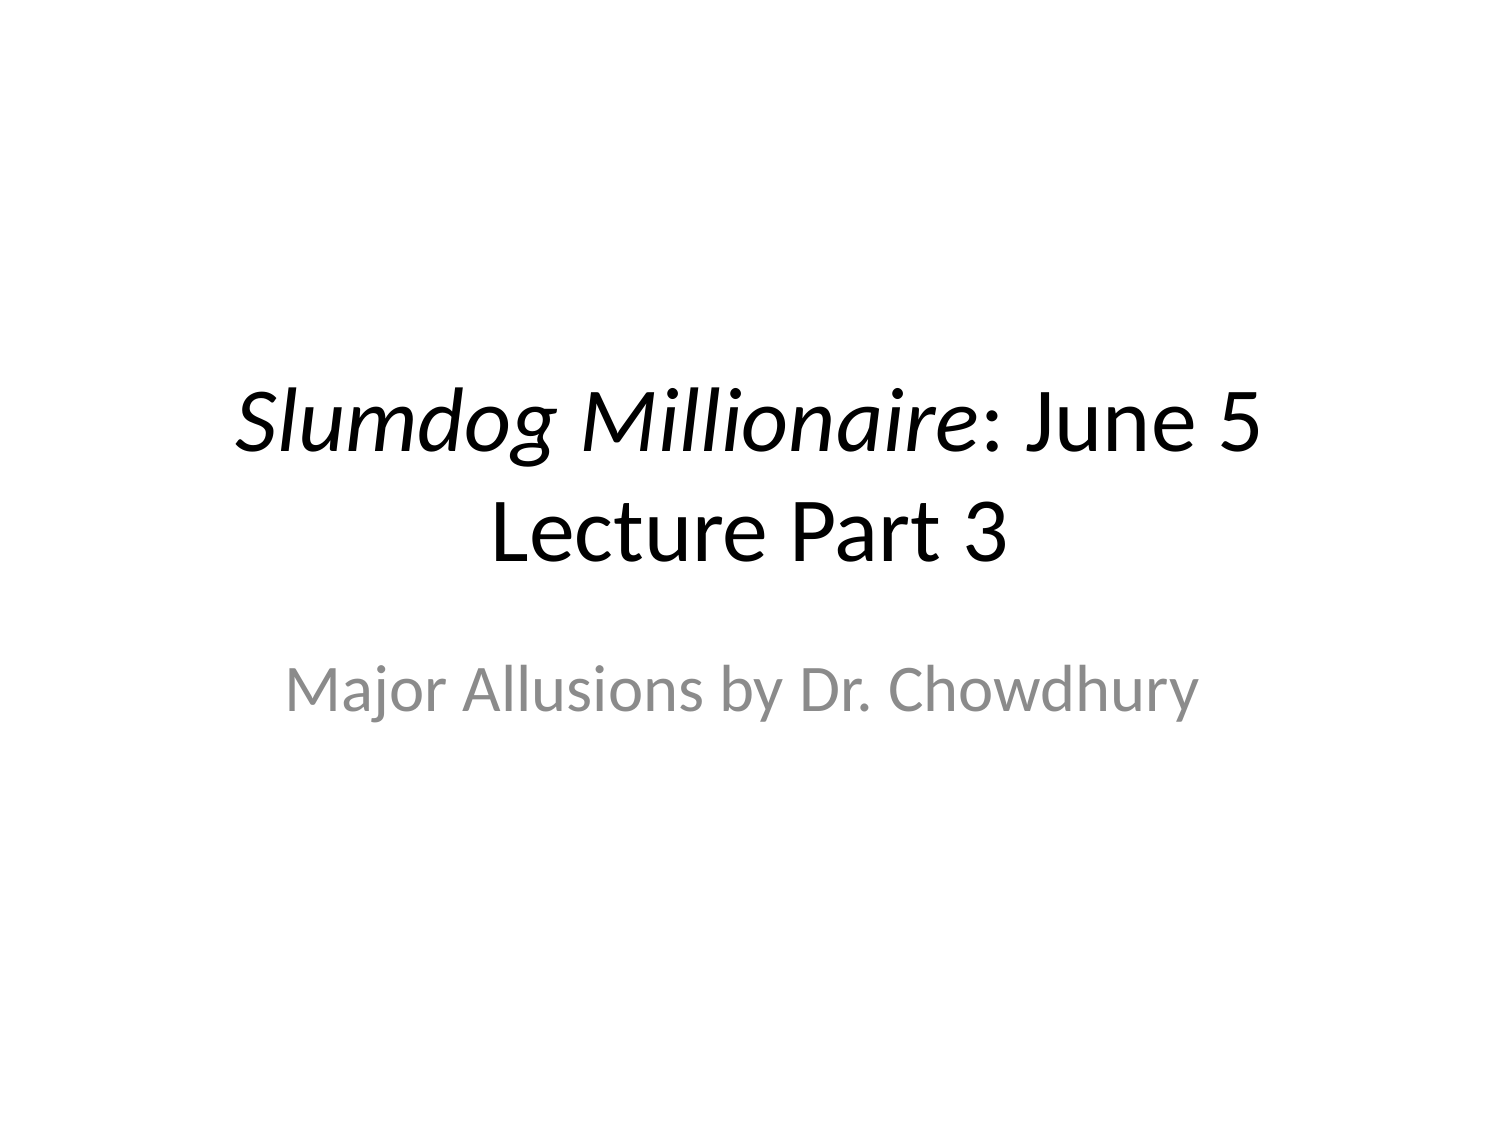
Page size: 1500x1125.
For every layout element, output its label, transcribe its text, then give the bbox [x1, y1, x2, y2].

subtitle Major Allusions by Dr. Chowdhury [225, 637, 1275, 925]
title Slumdog Millionaire: June 5 Lecture Part 3 [112, 349, 1388, 591]
